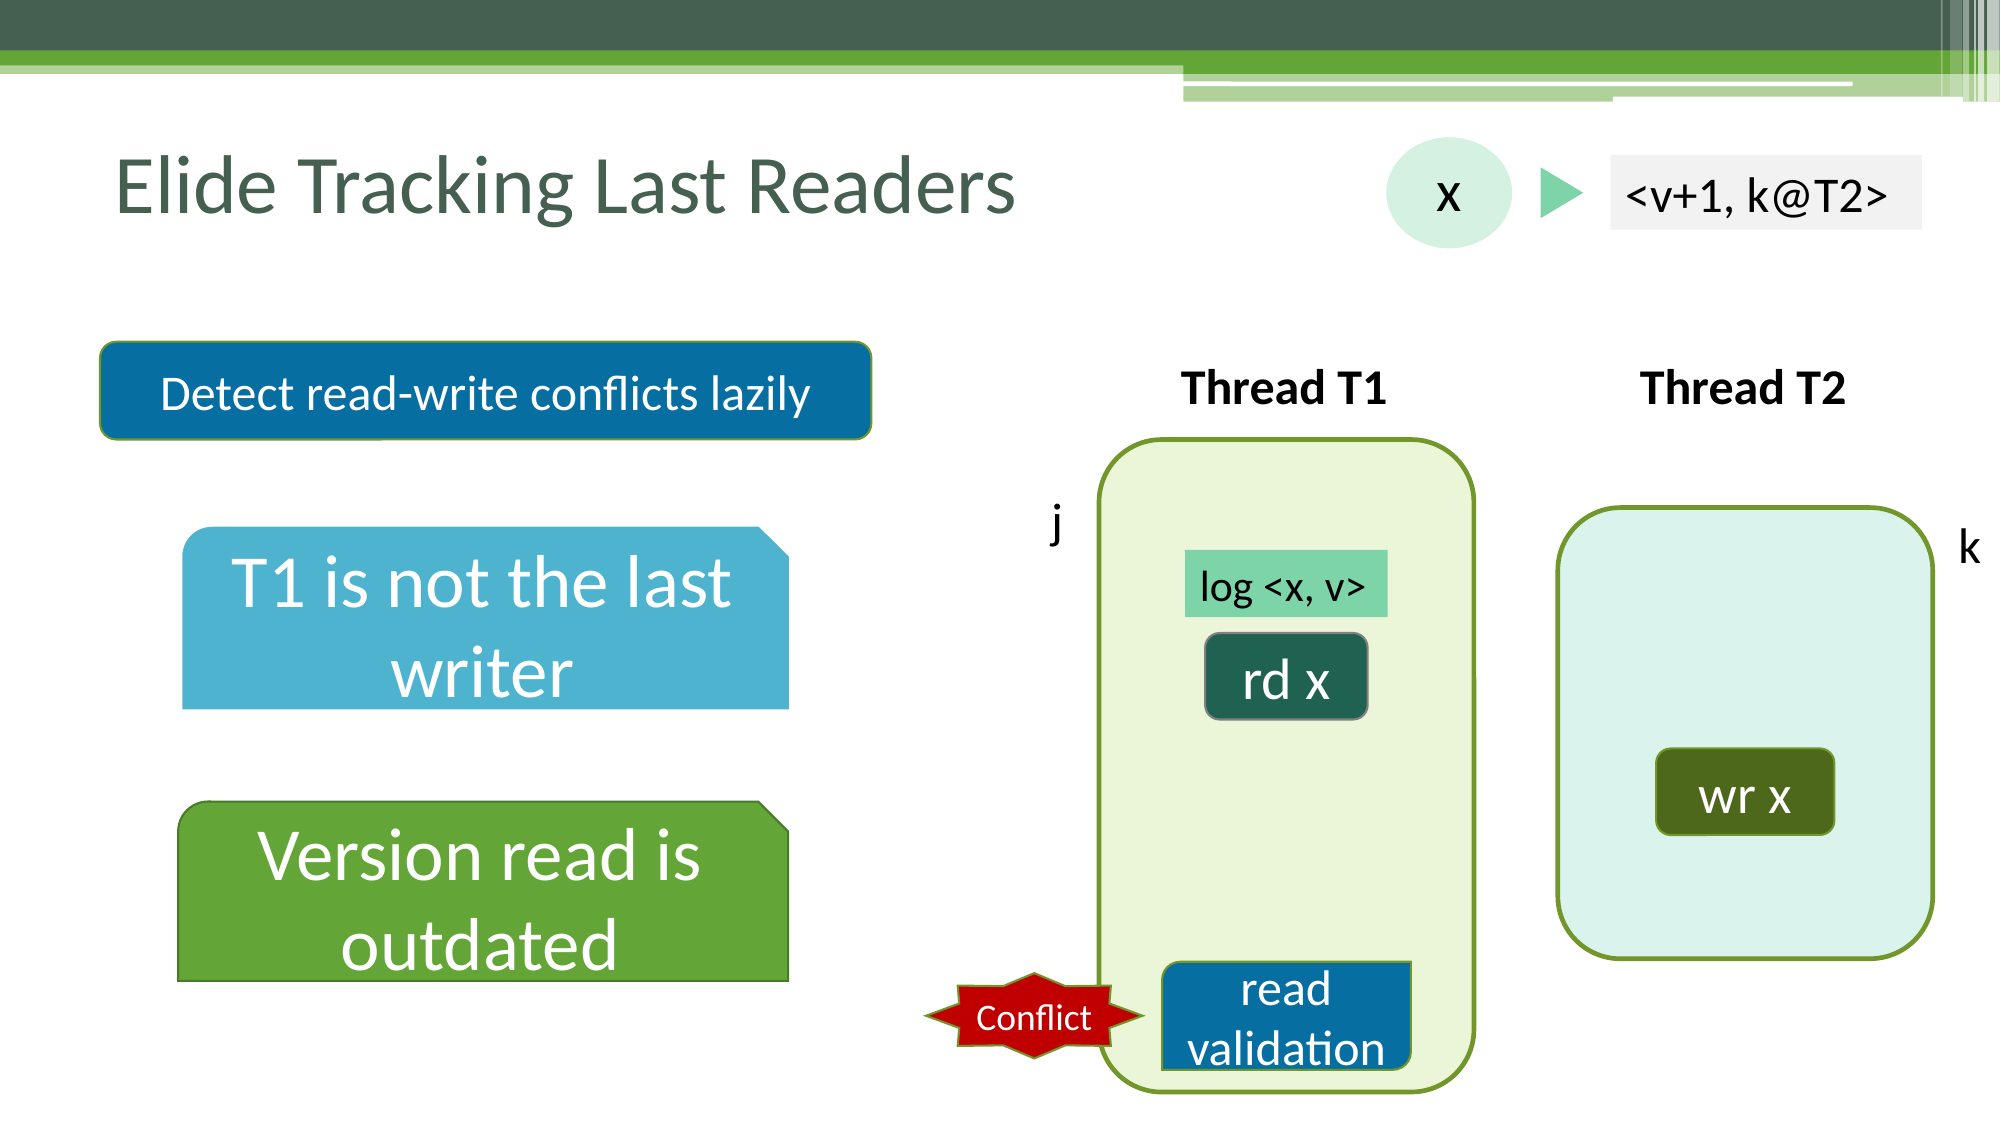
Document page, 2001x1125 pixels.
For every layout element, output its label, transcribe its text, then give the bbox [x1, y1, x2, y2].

text_box j [1036, 481, 1078, 556]
text_box T1 is not the last writer [179, 523, 793, 713]
text_box k [1943, 505, 1997, 581]
text_box log <x, v> [1185, 549, 1388, 618]
text_box rd x [1204, 631, 1369, 721]
text_box Conflict [922, 971, 1146, 1060]
text_box Thread T1 [1109, 346, 1463, 422]
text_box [1385, 136, 1922, 250]
text_box read validation [1161, 960, 1412, 1071]
text_box [1097, 438, 1475, 1094]
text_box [1557, 346, 1933, 959]
text_box Version read is outdated [177, 800, 790, 982]
text_box Detect read-write conflicts lazily [98, 340, 873, 441]
title Elide Tracking Last Readers [99, 92, 1900, 268]
